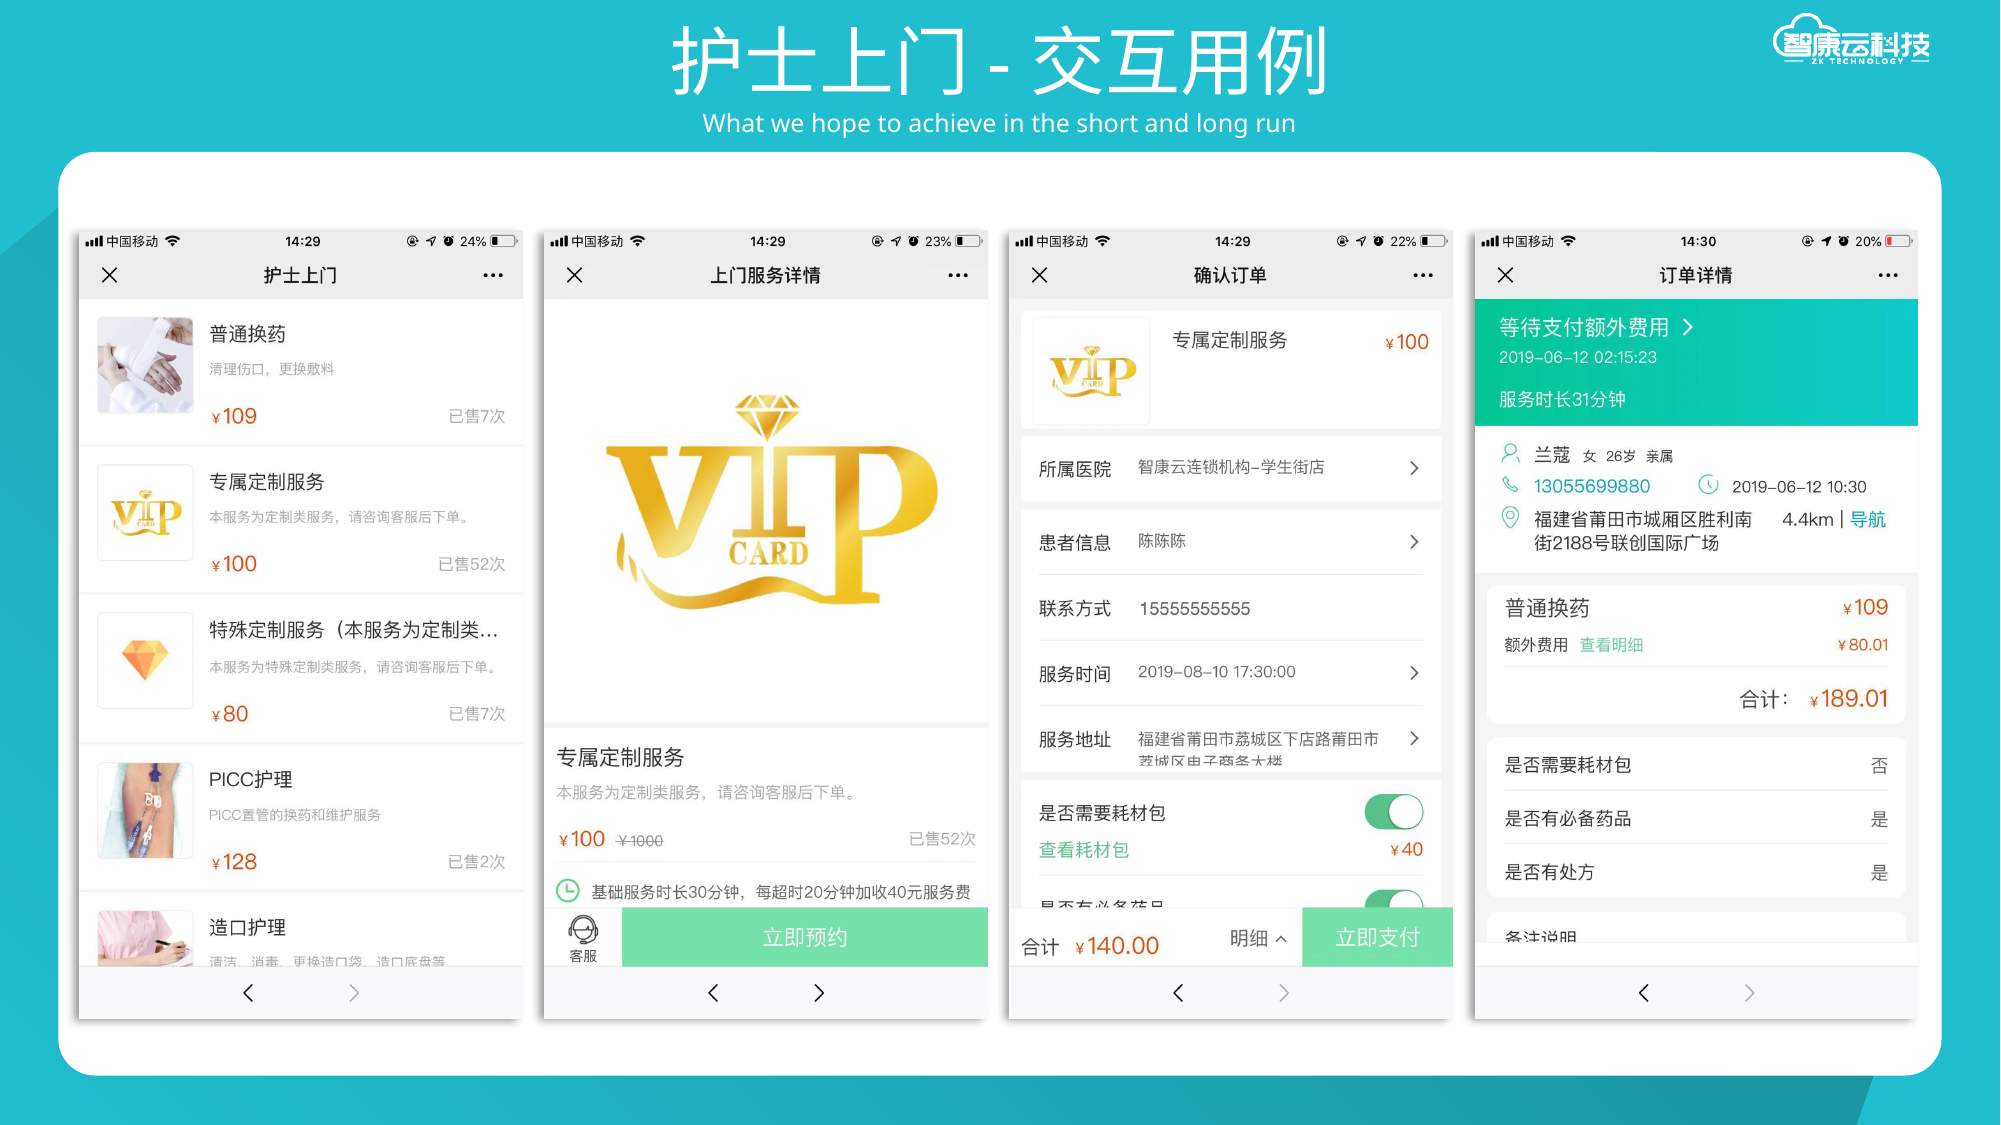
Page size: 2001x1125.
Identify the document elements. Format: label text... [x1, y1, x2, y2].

text_box [0, 206, 1874, 1125]
picture [544, 230, 988, 1019]
picture [1009, 230, 1453, 1019]
text_box What we hope to achieve in the short and long run [687, 97, 1313, 145]
picture [1773, 13, 1930, 64]
text_box 护士上门-交互用例 [655, 7, 1345, 113]
picture [79, 230, 523, 1019]
picture [1474, 230, 1918, 1019]
text_box [57, 150, 1943, 1077]
